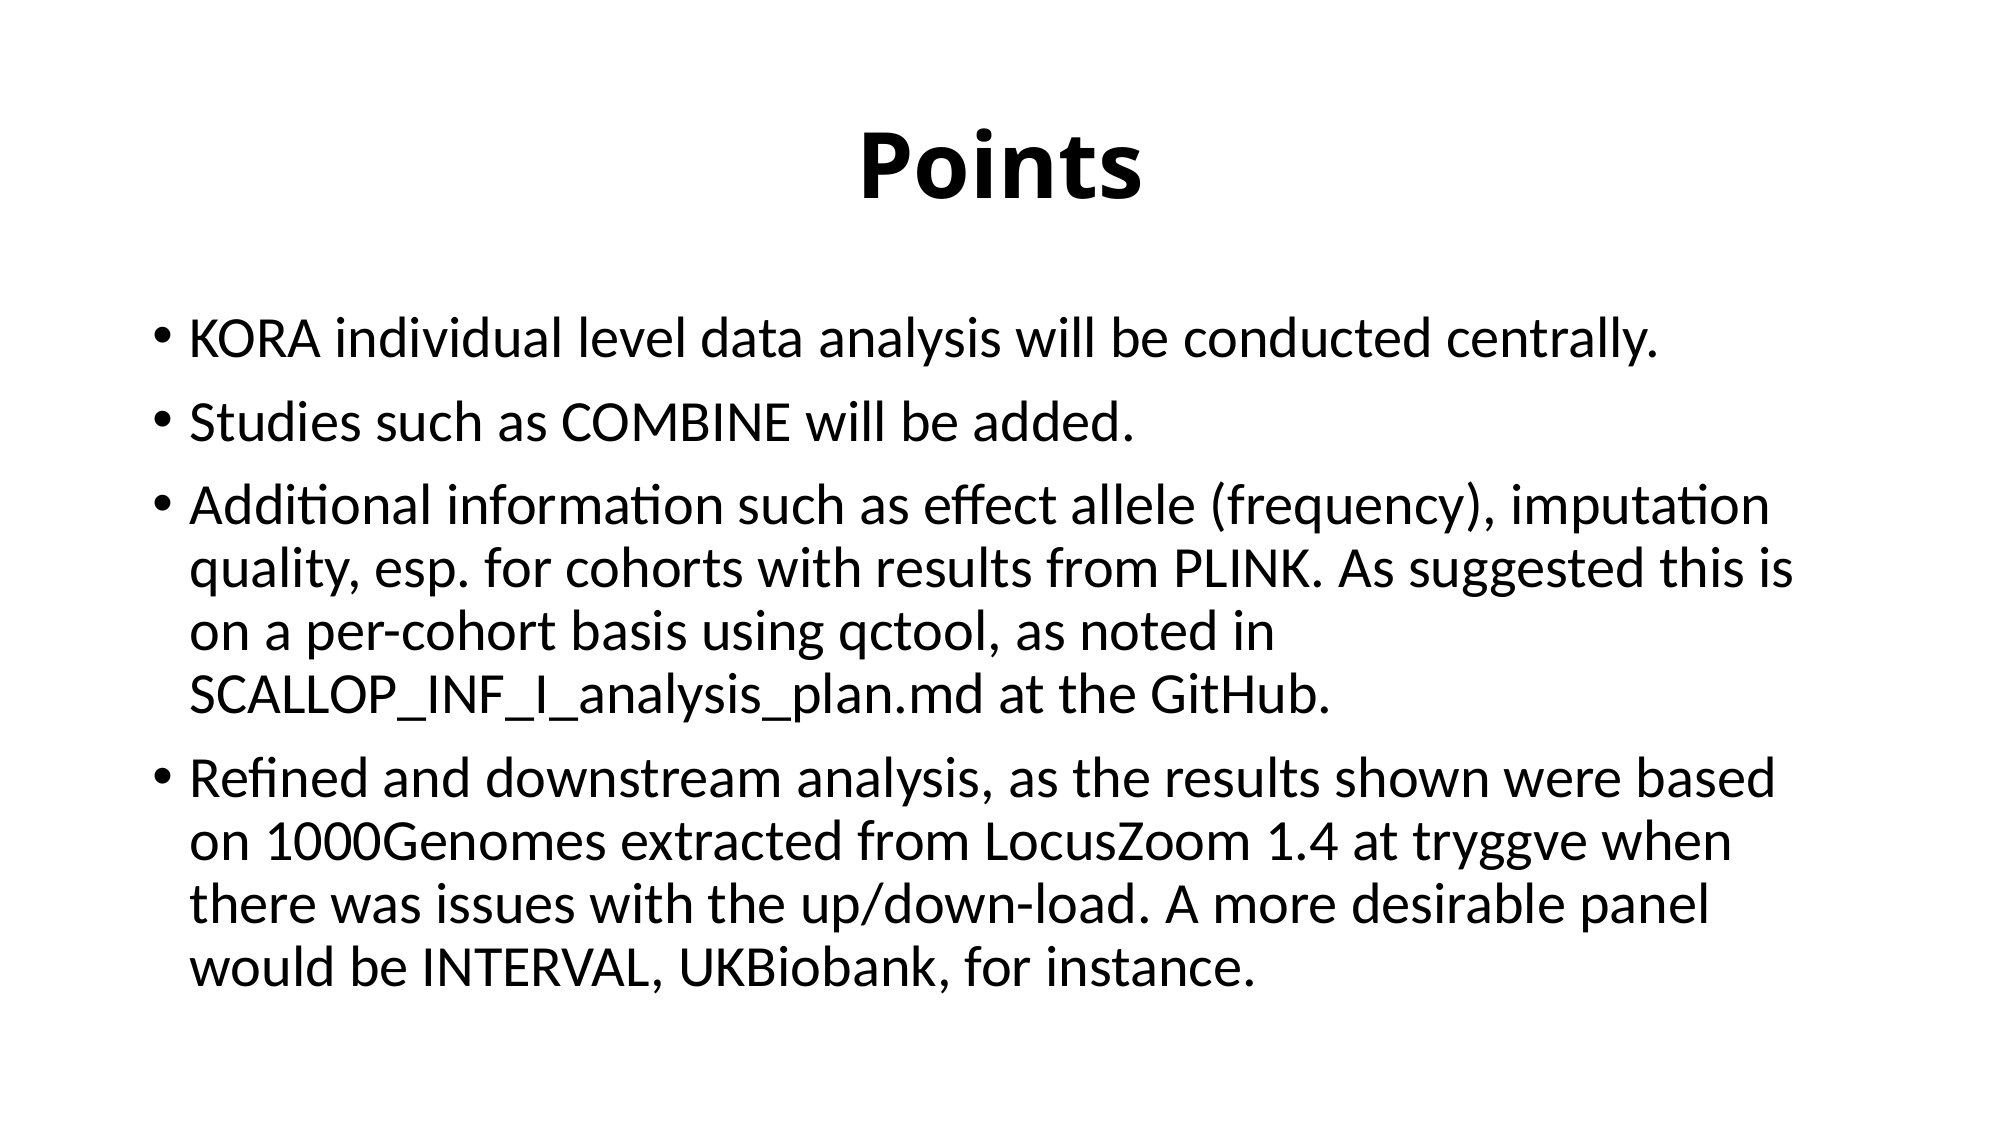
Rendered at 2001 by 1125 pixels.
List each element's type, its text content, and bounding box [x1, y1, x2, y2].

title Points [137, 59, 1863, 278]
list KORA individual level data analysis will be conducted centrally. Studies such as COMBINE will be added. Additional information such as effect allele (frequency), imputation quality, esp. for cohorts with results from PLINK. As suggested this is on a per-cohort basis using qctool, as noted in SCALLOP_INF_I_analysis_plan.md at the GitHub. Refined and downstream analysis, as the results shown were based on 1000Genomes extracted from LocusZoom 1.4 at tryggve when there was issues with the up/down-load. A more desirable panel would be INTERVAL, UKBiobank, for instance. [137, 299, 1863, 1014]
